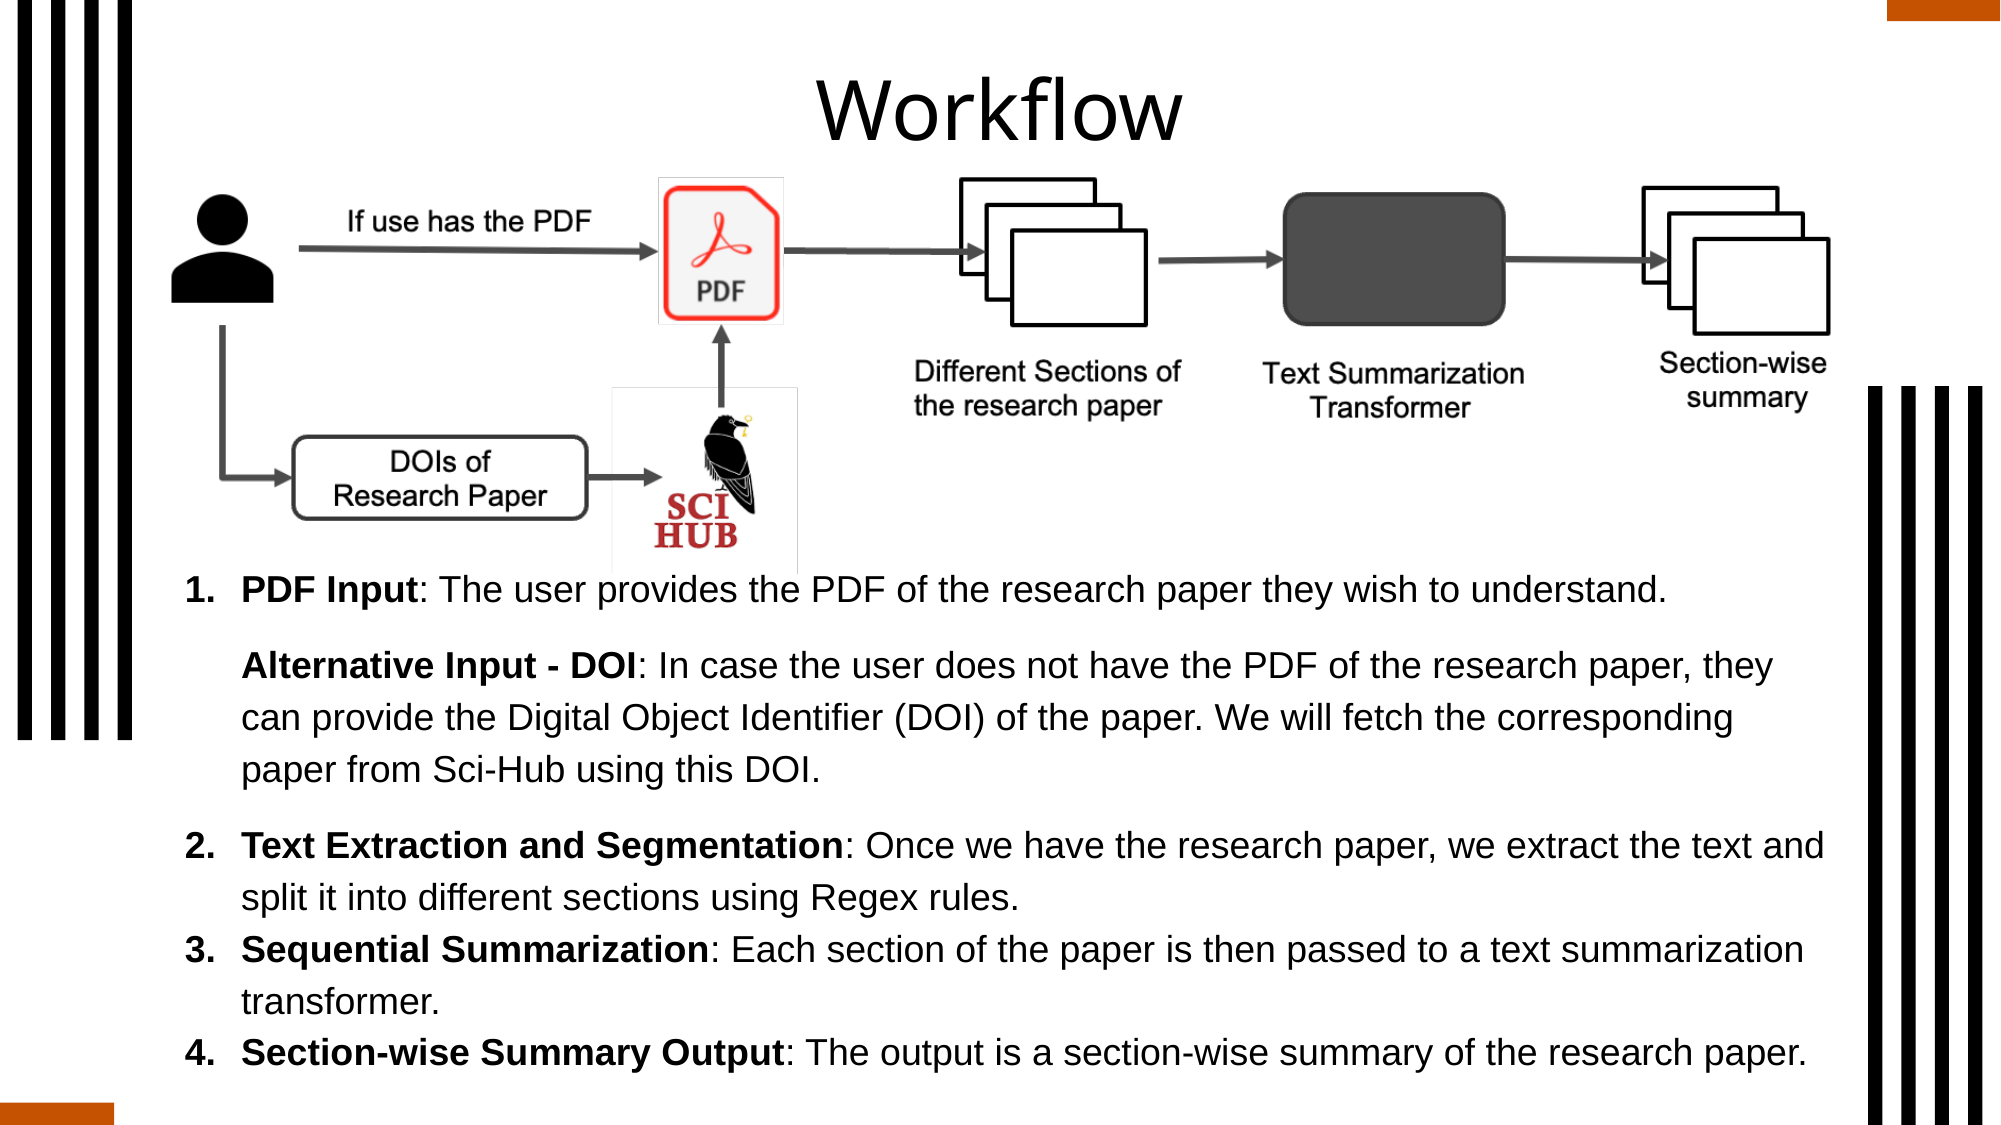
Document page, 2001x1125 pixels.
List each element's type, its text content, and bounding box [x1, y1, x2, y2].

title Workflow [244, 16, 1756, 172]
picture [144, 172, 1856, 574]
text_box PDF Input: The user provides the PDF of the research paper they wish to understand. Alternative Input - DOI: In case the user does not have the PDF of the research paper, they can provide the Digital Object Identifier (DOI) of the paper. We will fetch the corresponding paper from Sci-Hub using this DOI. Text Extraction and Segmentation: Once we have the research paper, we extract the text and split it into different sections using Regex rules. Sequential Summarization: Each section of the paper is then passed to a text summarization transformer. Section-wise Summary Output: The output is a section-wise summary of the research paper. [151, 585, 1849, 1081]
